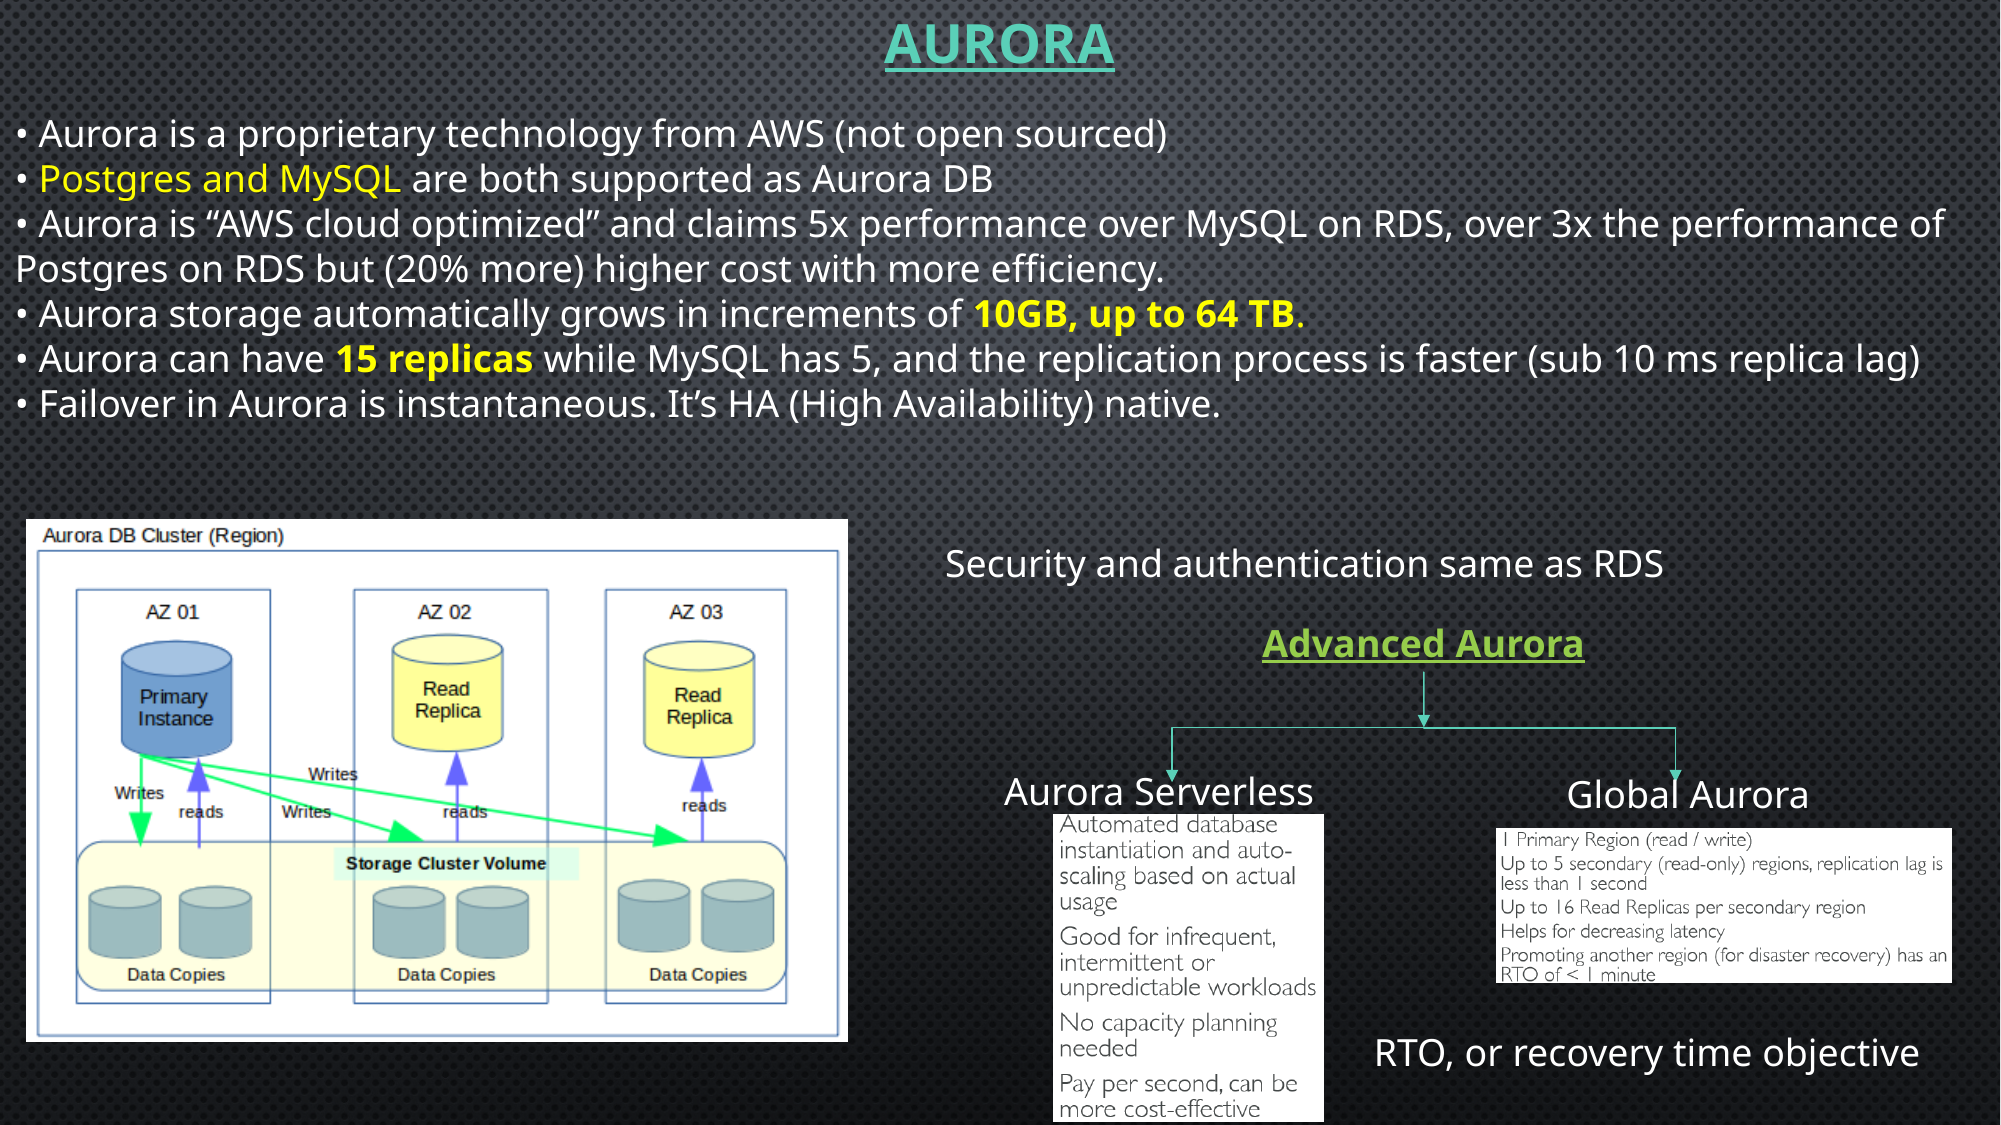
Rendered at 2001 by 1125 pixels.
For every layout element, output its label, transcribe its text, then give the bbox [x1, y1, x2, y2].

text_box RTO, or recovery time objective [1349, 1021, 1936, 1082]
text_box • Aurora is a proprietary technology from AWS (not open sourced) • Postgres and MySQL are both supported as Aurora DB • Aurora is “AWS cloud optimized” and claims 5x performance over MySQL on RDS, over 3x the performance of Postgres on RDS but (20% more) higher cost with more efficiency. • Aurora storage automatically grows in increments of 10GB, up to 64 TB. • Aurora can have 15 replicas while MySQL has 5, and the replication process is faster (sub 10 ms replica lag) • Failover in Aurora is instantaneous. It’s HA (High Availability) native. [0, 102, 2000, 433]
text_box Security and authentication same as RDS [930, 532, 1680, 592]
picture [1053, 814, 1325, 1122]
text_box Aurora Serverless [989, 760, 1330, 821]
picture [1496, 827, 1952, 983]
text_box Global Aurora [1551, 764, 1826, 824]
text_box Advanced Aurora [1247, 612, 1601, 673]
picture [25, 519, 849, 1042]
title Aurora [187, 0, 1813, 84]
